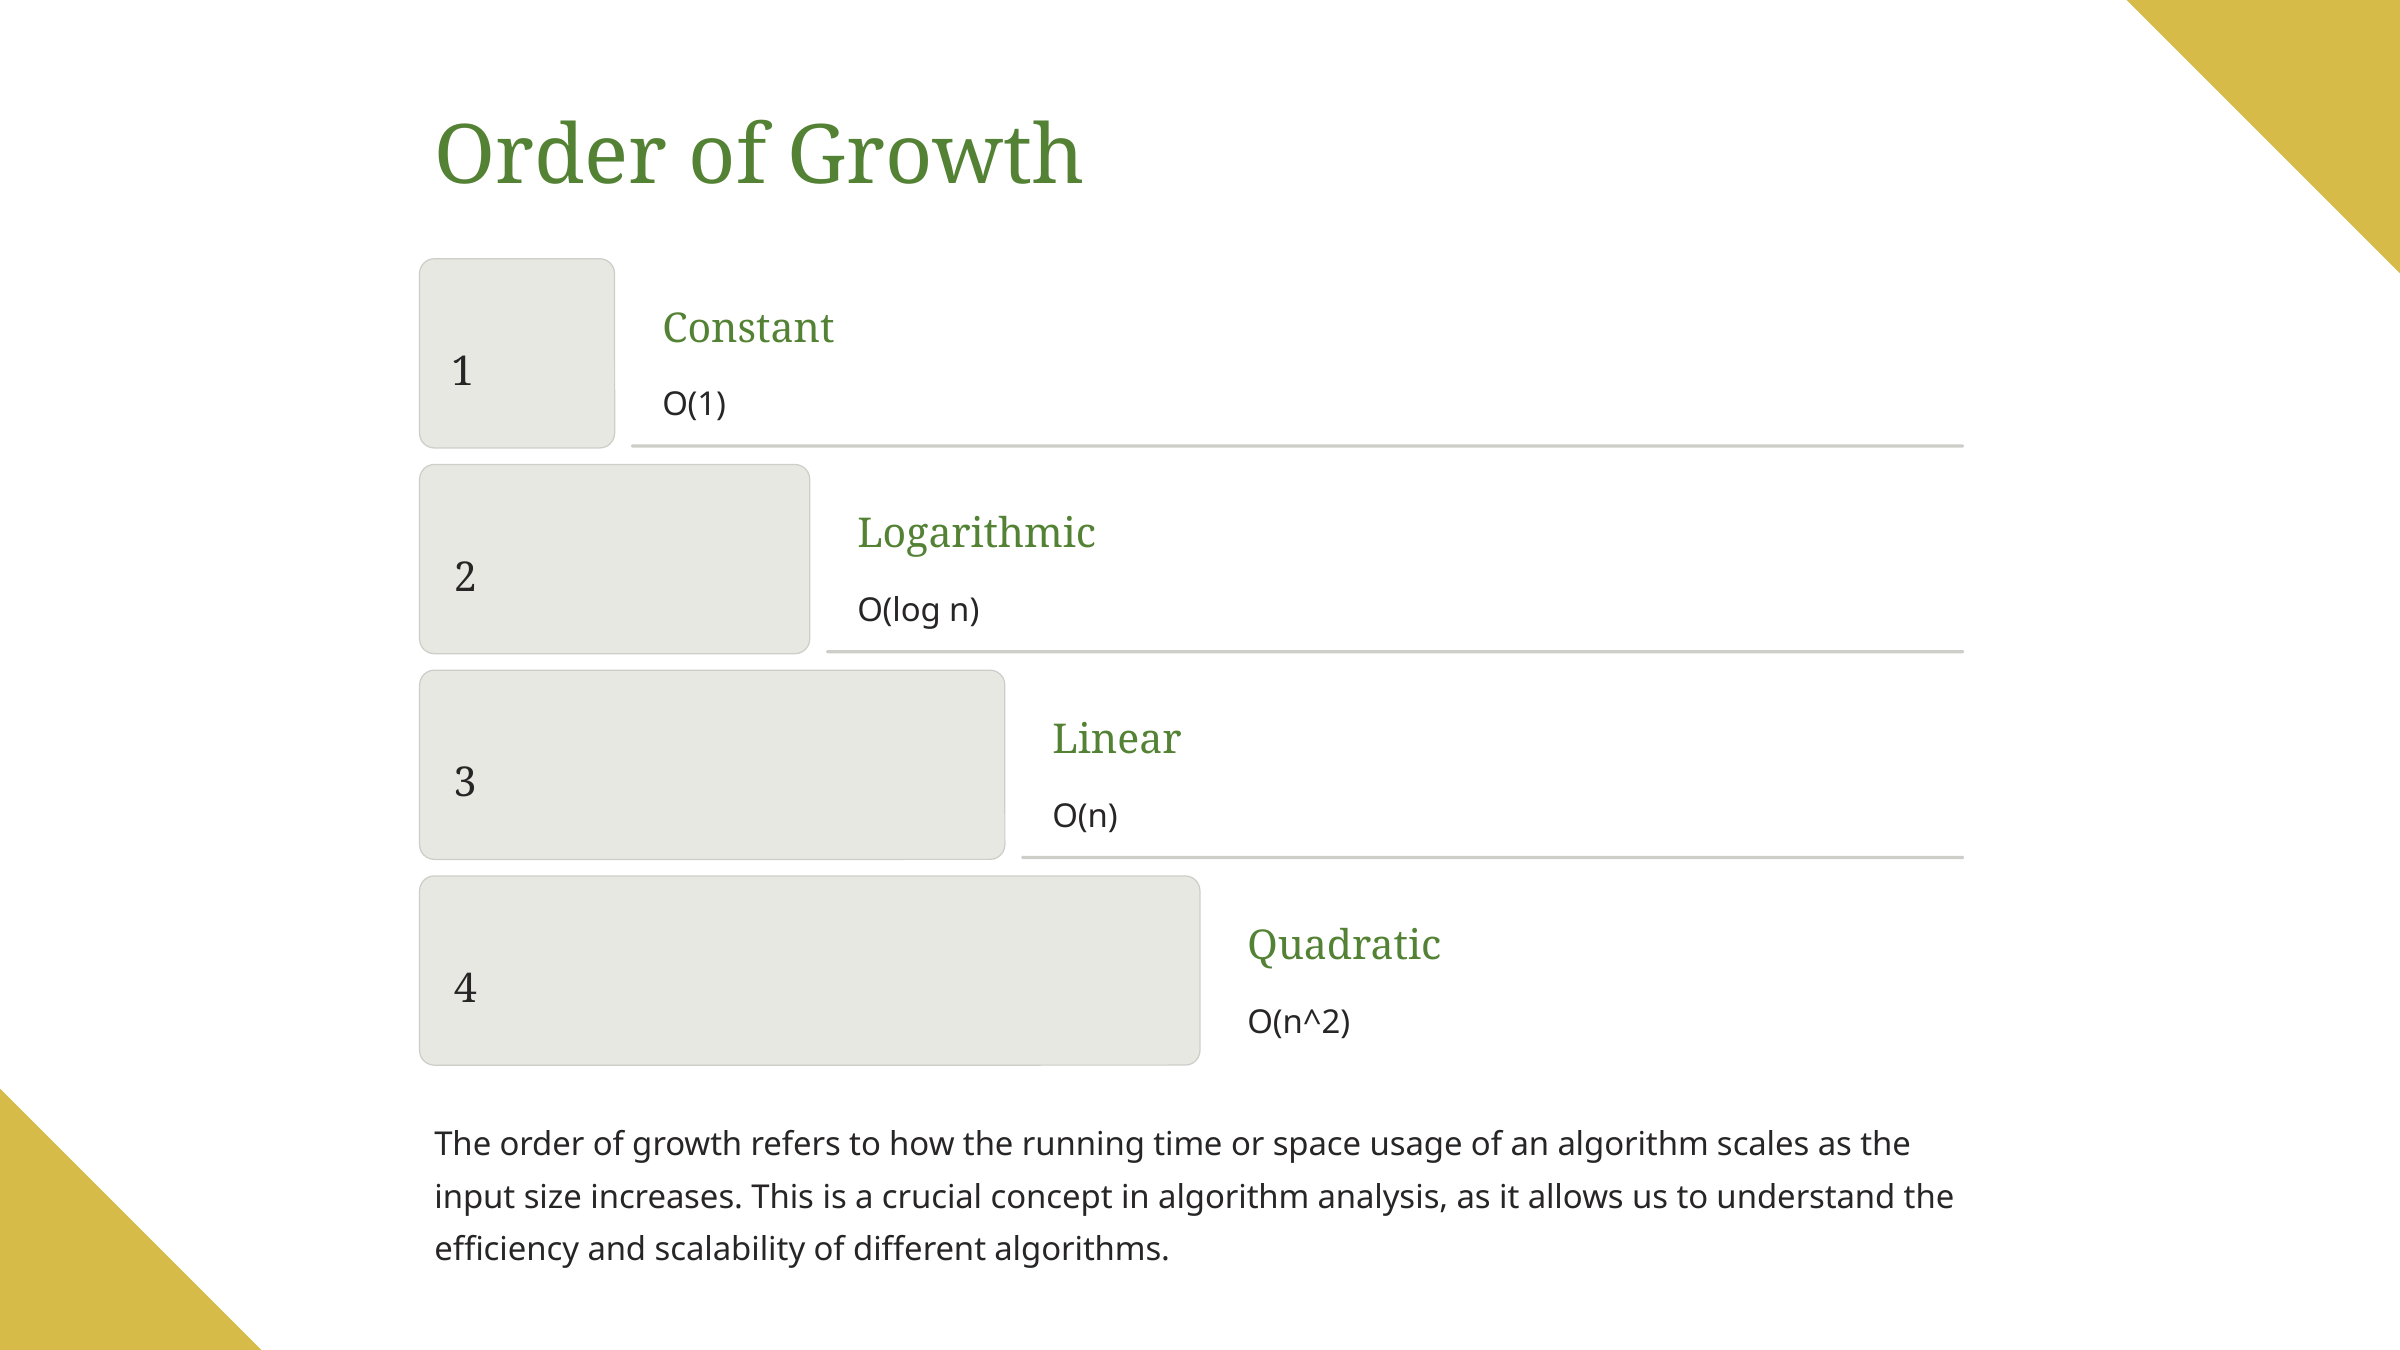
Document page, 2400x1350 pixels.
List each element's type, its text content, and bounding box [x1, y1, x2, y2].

text_box [419, 258, 615, 448]
text_box O(n) [1037, 773, 1157, 827]
text_box [2126, 0, 2400, 274]
text_box 2 [453, 526, 477, 592]
text_box [419, 670, 1005, 860]
text_box [1021, 855, 1964, 860]
text_box Logarithmic [842, 497, 1065, 549]
text_box Order of Growth [419, 90, 1241, 193]
text_box 3 [453, 731, 477, 798]
text_box 4 [453, 937, 477, 1004]
text_box Linear [1037, 703, 1157, 755]
text_box [631, 444, 1964, 448]
text_box [419, 464, 810, 654]
text_box Constant [647, 291, 812, 343]
text_box [0, 1088, 262, 1350]
text_box [419, 875, 1201, 1066]
text_box [826, 650, 1964, 654]
text_box Quadratic [1232, 908, 1414, 961]
text_box 1 [453, 320, 472, 387]
text_box The order of growth refers to how the running time or space usage of an algorithm scales as the input size increases. This is a crucial concept in algorithm analysis, as it allows us to understand the efficiency and scalability of different algorithms. [419, 1102, 1981, 1260]
text_box O(log n) [842, 568, 1065, 621]
text_box O(1) [647, 362, 812, 416]
text_box O(n^2) [1232, 979, 1414, 1033]
